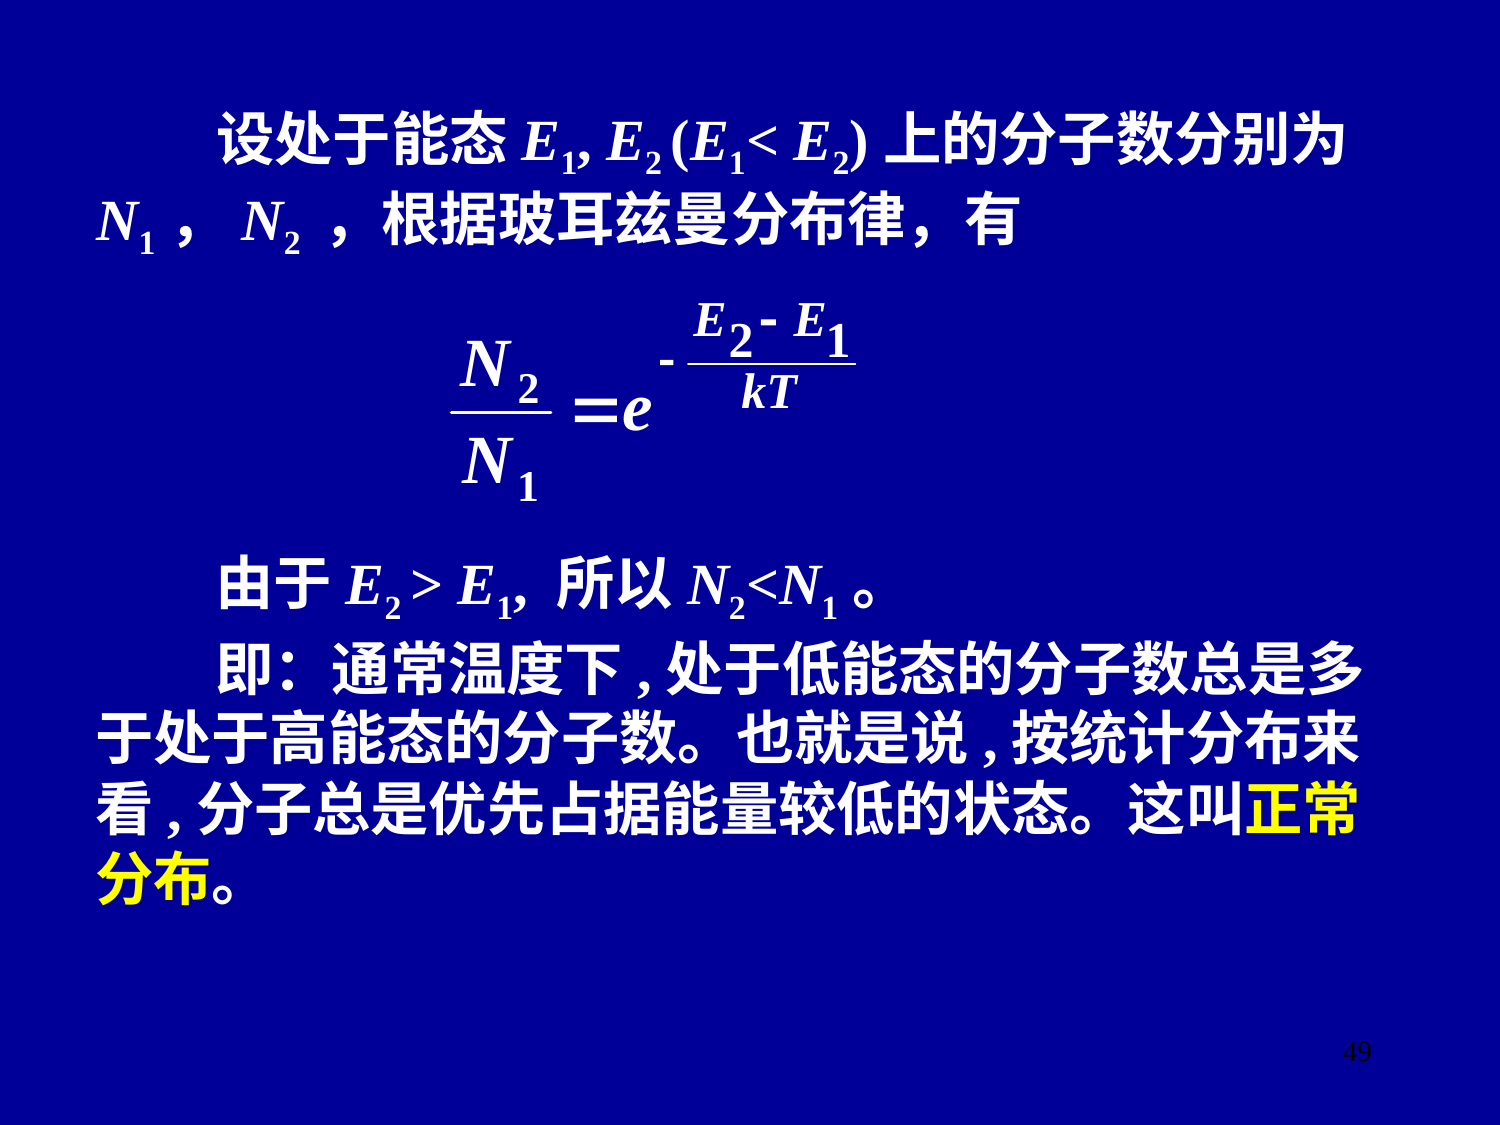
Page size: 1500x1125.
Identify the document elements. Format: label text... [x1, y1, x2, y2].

text_box 设处于能态E1, E2 (E1< E2)上的分子数分别为N1，N2 ，根据玻耳兹曼分布律，有 [81, 94, 1409, 269]
slide_number 49 [1074, 1024, 1388, 1101]
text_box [438, 286, 871, 519]
text_box 由于E2 > E1, 所以N2<N1。 即：通常温度下,处于低能态的分子数总是多于处于高能态的分子数。也就是说,按统计分布来看,分子总是优先占据能量较低的状态。这叫正常分布。 [80, 538, 1409, 919]
